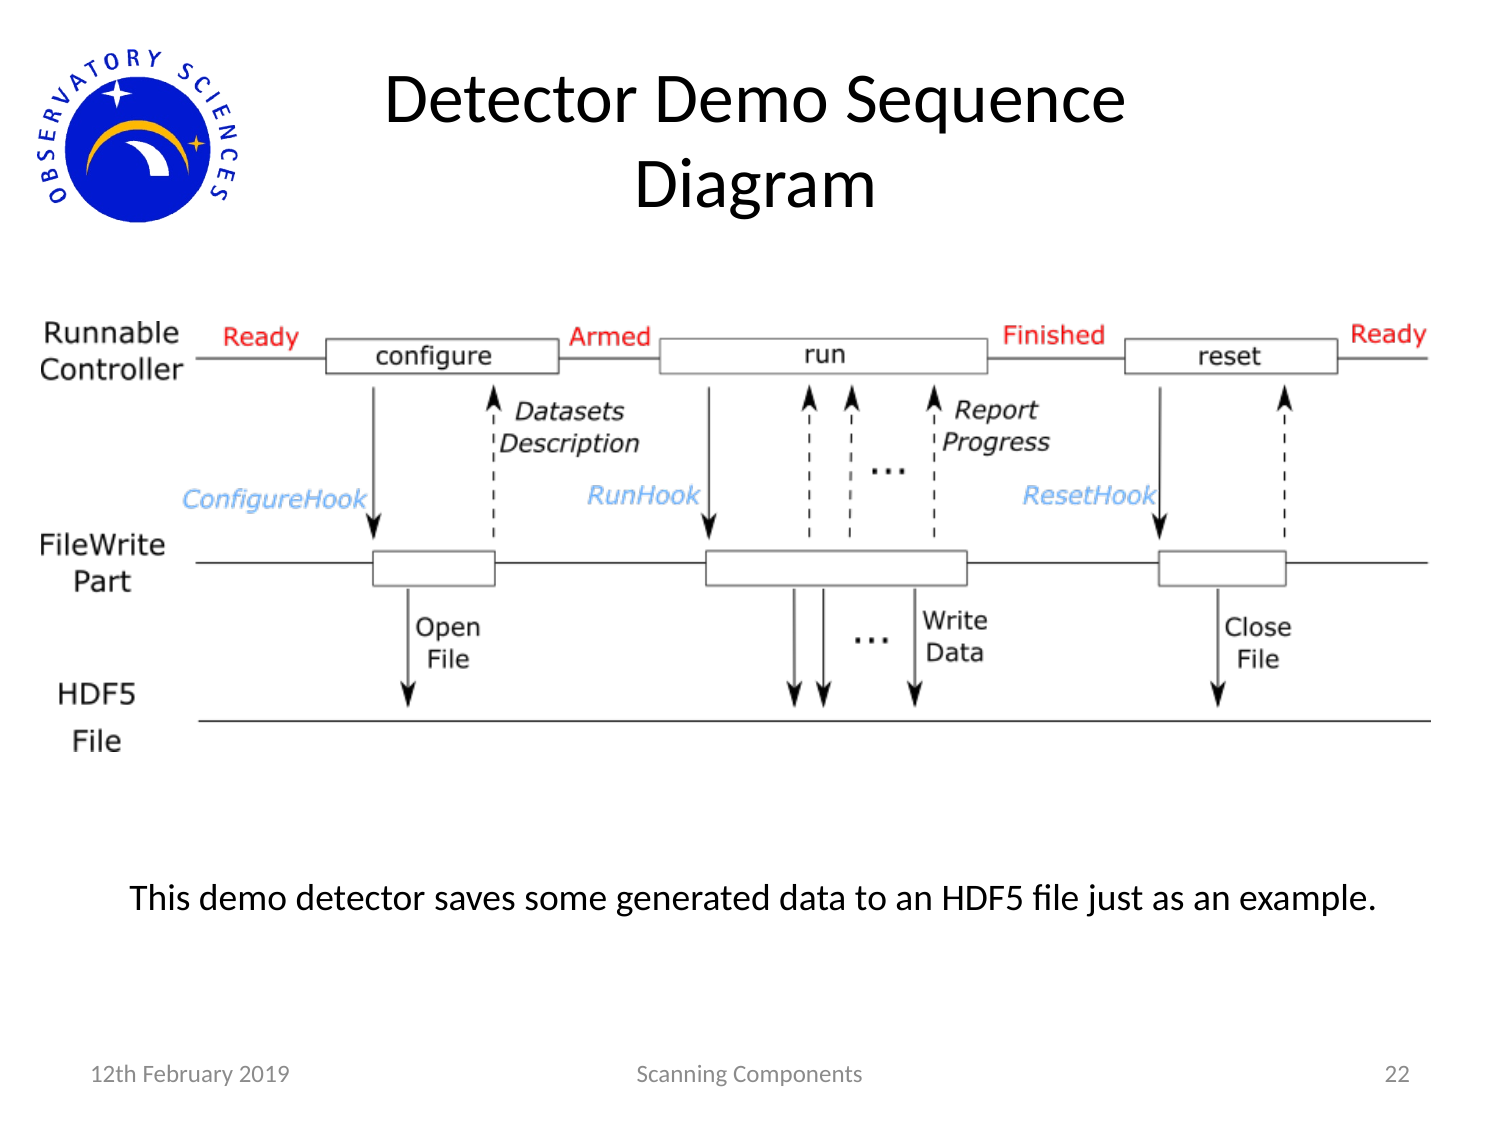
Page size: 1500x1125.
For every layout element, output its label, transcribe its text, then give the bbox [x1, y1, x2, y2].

picture [41, 321, 1431, 752]
footer Scanning Components [512, 1042, 988, 1103]
slide_number 22 [1074, 1042, 1425, 1103]
title Detector Demo Sequence Diagram [253, 42, 1258, 231]
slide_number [75, 1042, 425, 1103]
text_box This demo detector saves some generated data to an HDF5 file just as an example. [114, 865, 1394, 925]
picture [37, 49, 238, 223]
